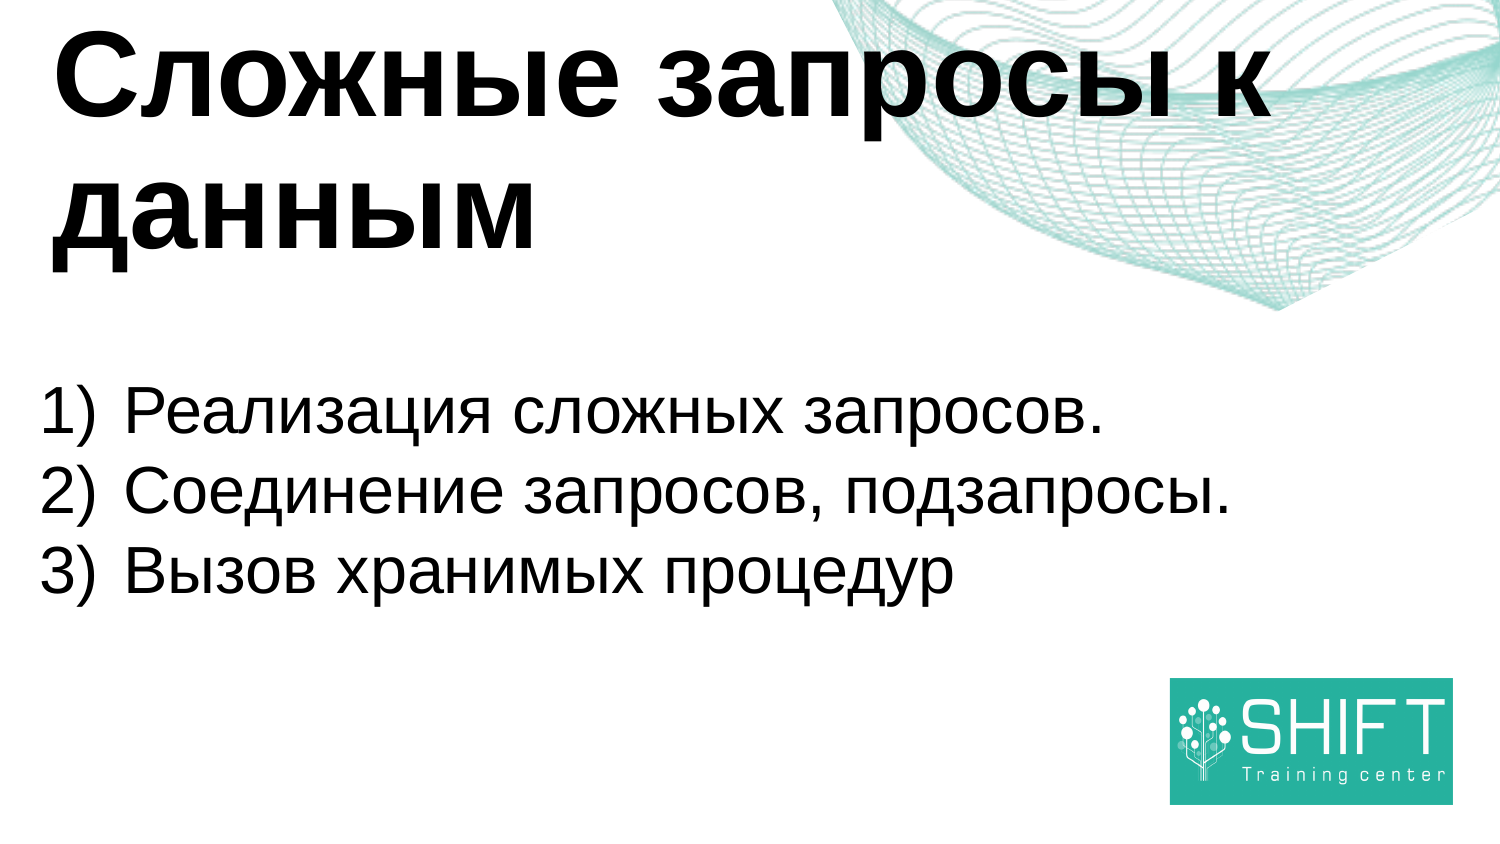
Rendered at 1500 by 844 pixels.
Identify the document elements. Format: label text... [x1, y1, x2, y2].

text_box Реализация сложных запросов. Соединение запросов, подзапросы. Вызов хранимых процедур [24, 359, 1435, 614]
picture [1169, 678, 1453, 805]
text_box Сложные запросы к данным [52, 96, 1500, 189]
